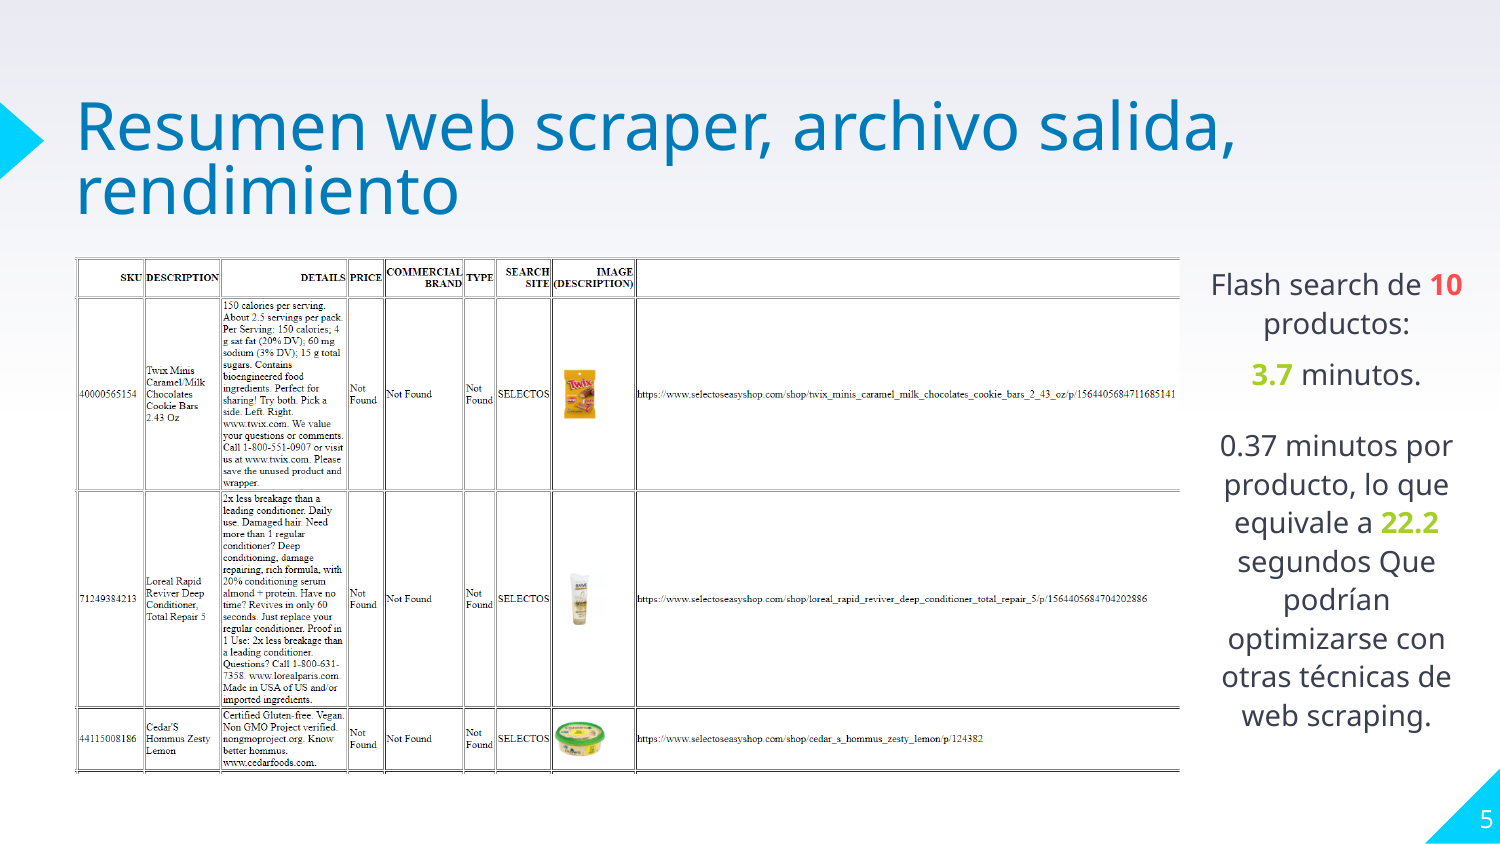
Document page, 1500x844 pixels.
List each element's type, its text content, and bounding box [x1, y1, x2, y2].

subtitle Flash search de 10 productos: 3.7 minutos. 0.37 minutos por producto, lo que equivale a 22.2 segundos Que podrían optimizarse con otras técnicas de web scraping. [1200, 263, 1474, 768]
title Resumen web scraper, archivo salida, rendimiento [75, 99, 1425, 277]
picture [74, 256, 1180, 774]
slide_number ‹#› [1418, 760, 1494, 838]
